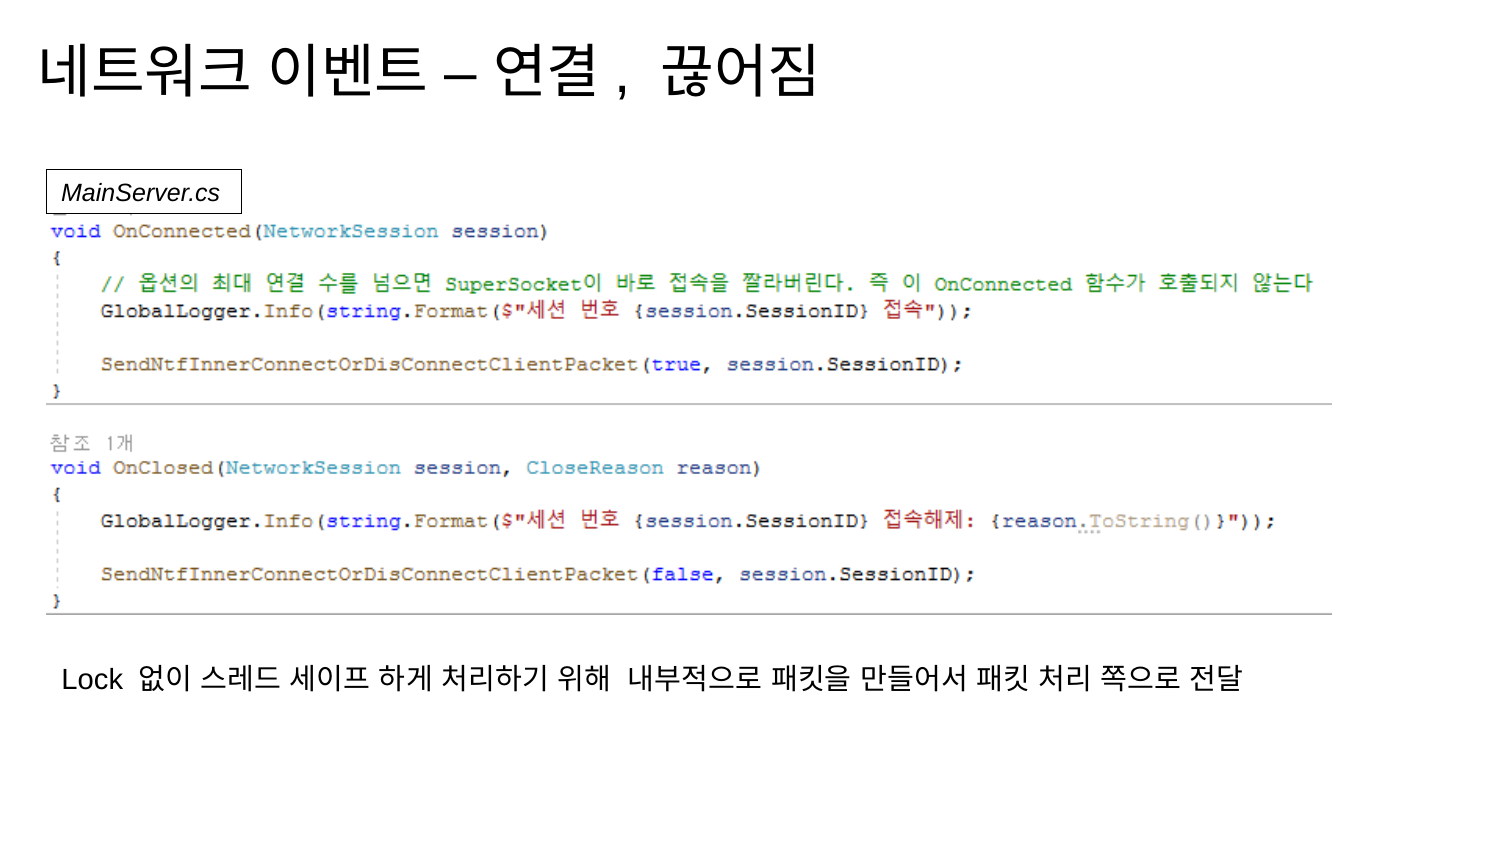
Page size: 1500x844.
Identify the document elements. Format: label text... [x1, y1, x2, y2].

picture [46, 214, 1332, 615]
text_box MainServer.cs [46, 169, 242, 213]
text_box 네트워크 이벤트 – 연결, 끊어짐 [22, 27, 1189, 112]
text_box Lock 없이 스레드 세이프 하게 처리하기 위해 내부적으로 패킷을 만들어서 패킷 처리 쪽으로 전달 [46, 652, 1366, 738]
